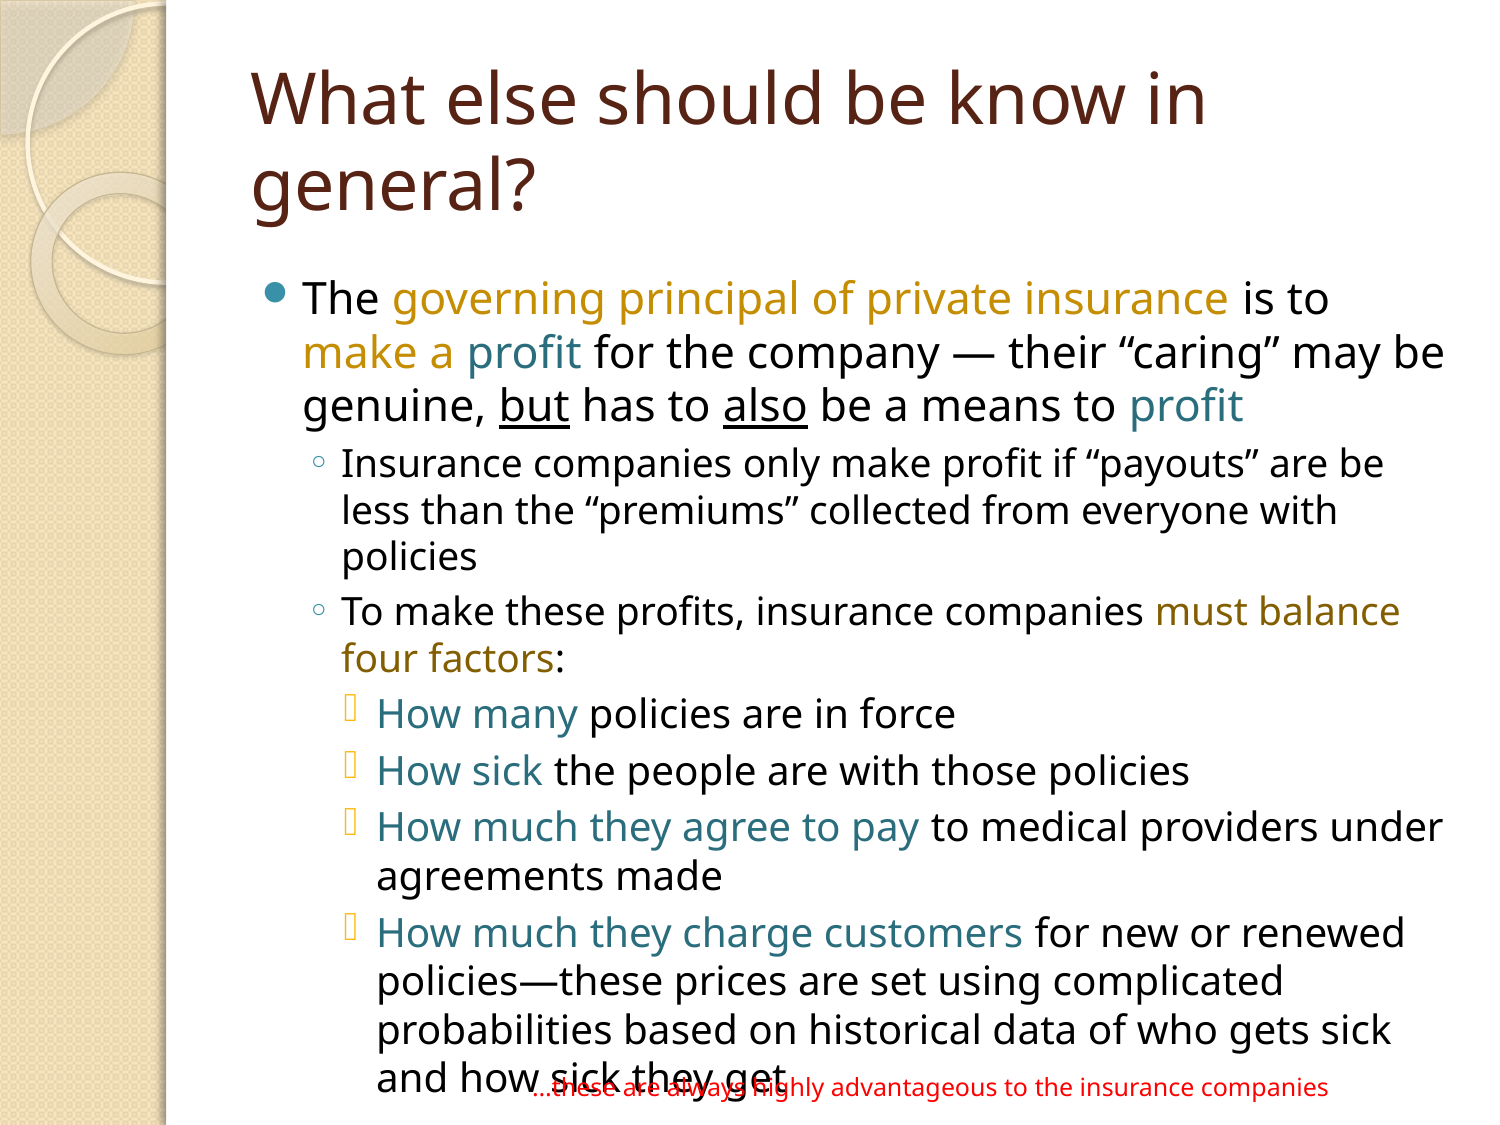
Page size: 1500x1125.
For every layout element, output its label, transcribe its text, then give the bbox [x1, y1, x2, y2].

title What else should be know in general? [235, 45, 1466, 233]
list The governing principal of private insurance is to make a profit for the company — their “caring” may be genuine, but has to also be a means to profit Insurance companies only make profit if “payouts” are be less than the “premiums” collected from everyone with policies To make these profits, insurance companies must balance four factors: How many policies are in force How sick the people are with those policies How much they agree to pay to medical providers under agreements made How much they charge customers for new or renewed policies—these prices are set using complicated probabilities based on historical data of who gets sick and how sick they get [235, 262, 1466, 1113]
text_box …these are always highly advantageous to the insurance companies [517, 1064, 1345, 1110]
